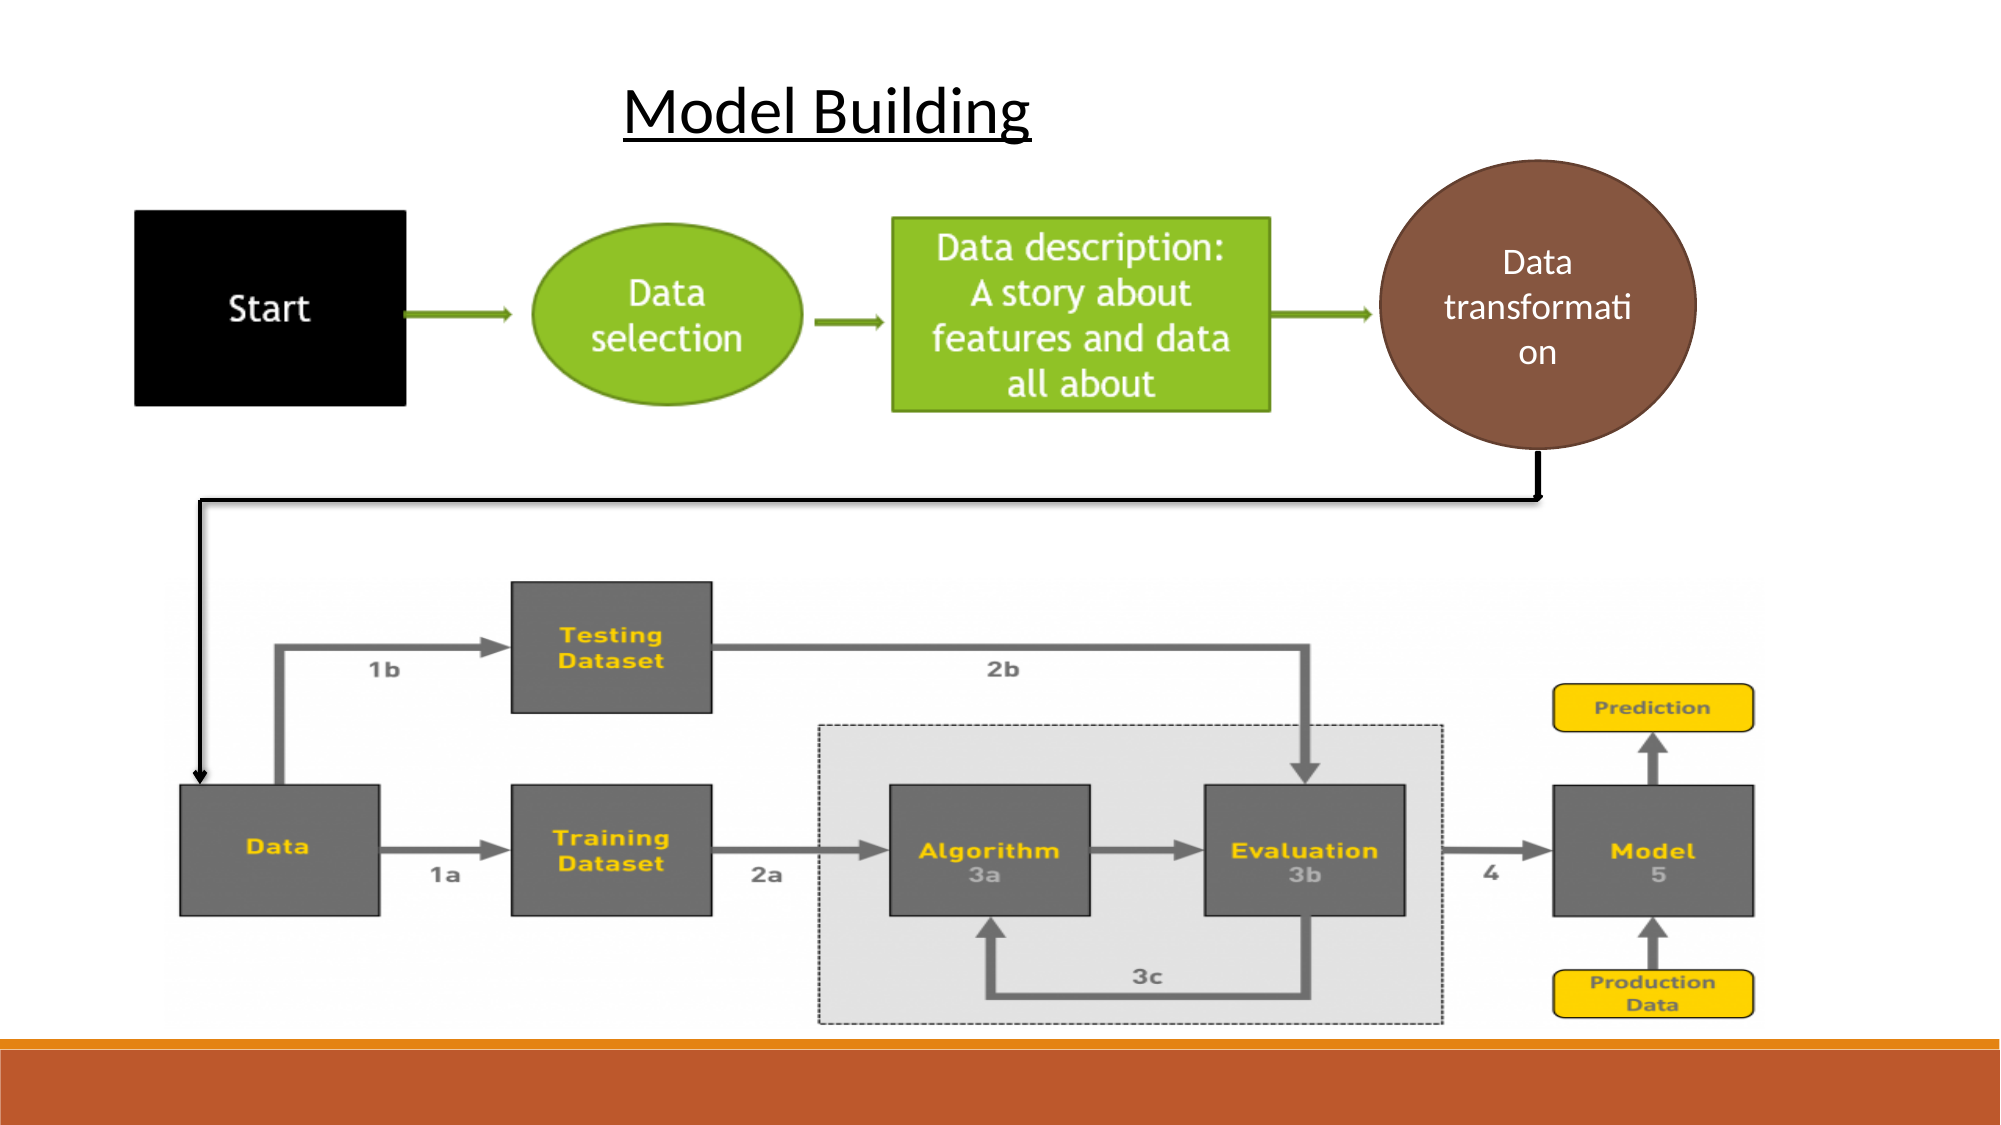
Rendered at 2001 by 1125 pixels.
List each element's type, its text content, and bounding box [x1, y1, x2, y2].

picture [97, 168, 1381, 450]
text_box [1534, 450, 1544, 497]
picture [163, 577, 1765, 1030]
text_box Model Building [607, 59, 1308, 154]
text_box Data transformation [1390, 159, 1697, 450]
